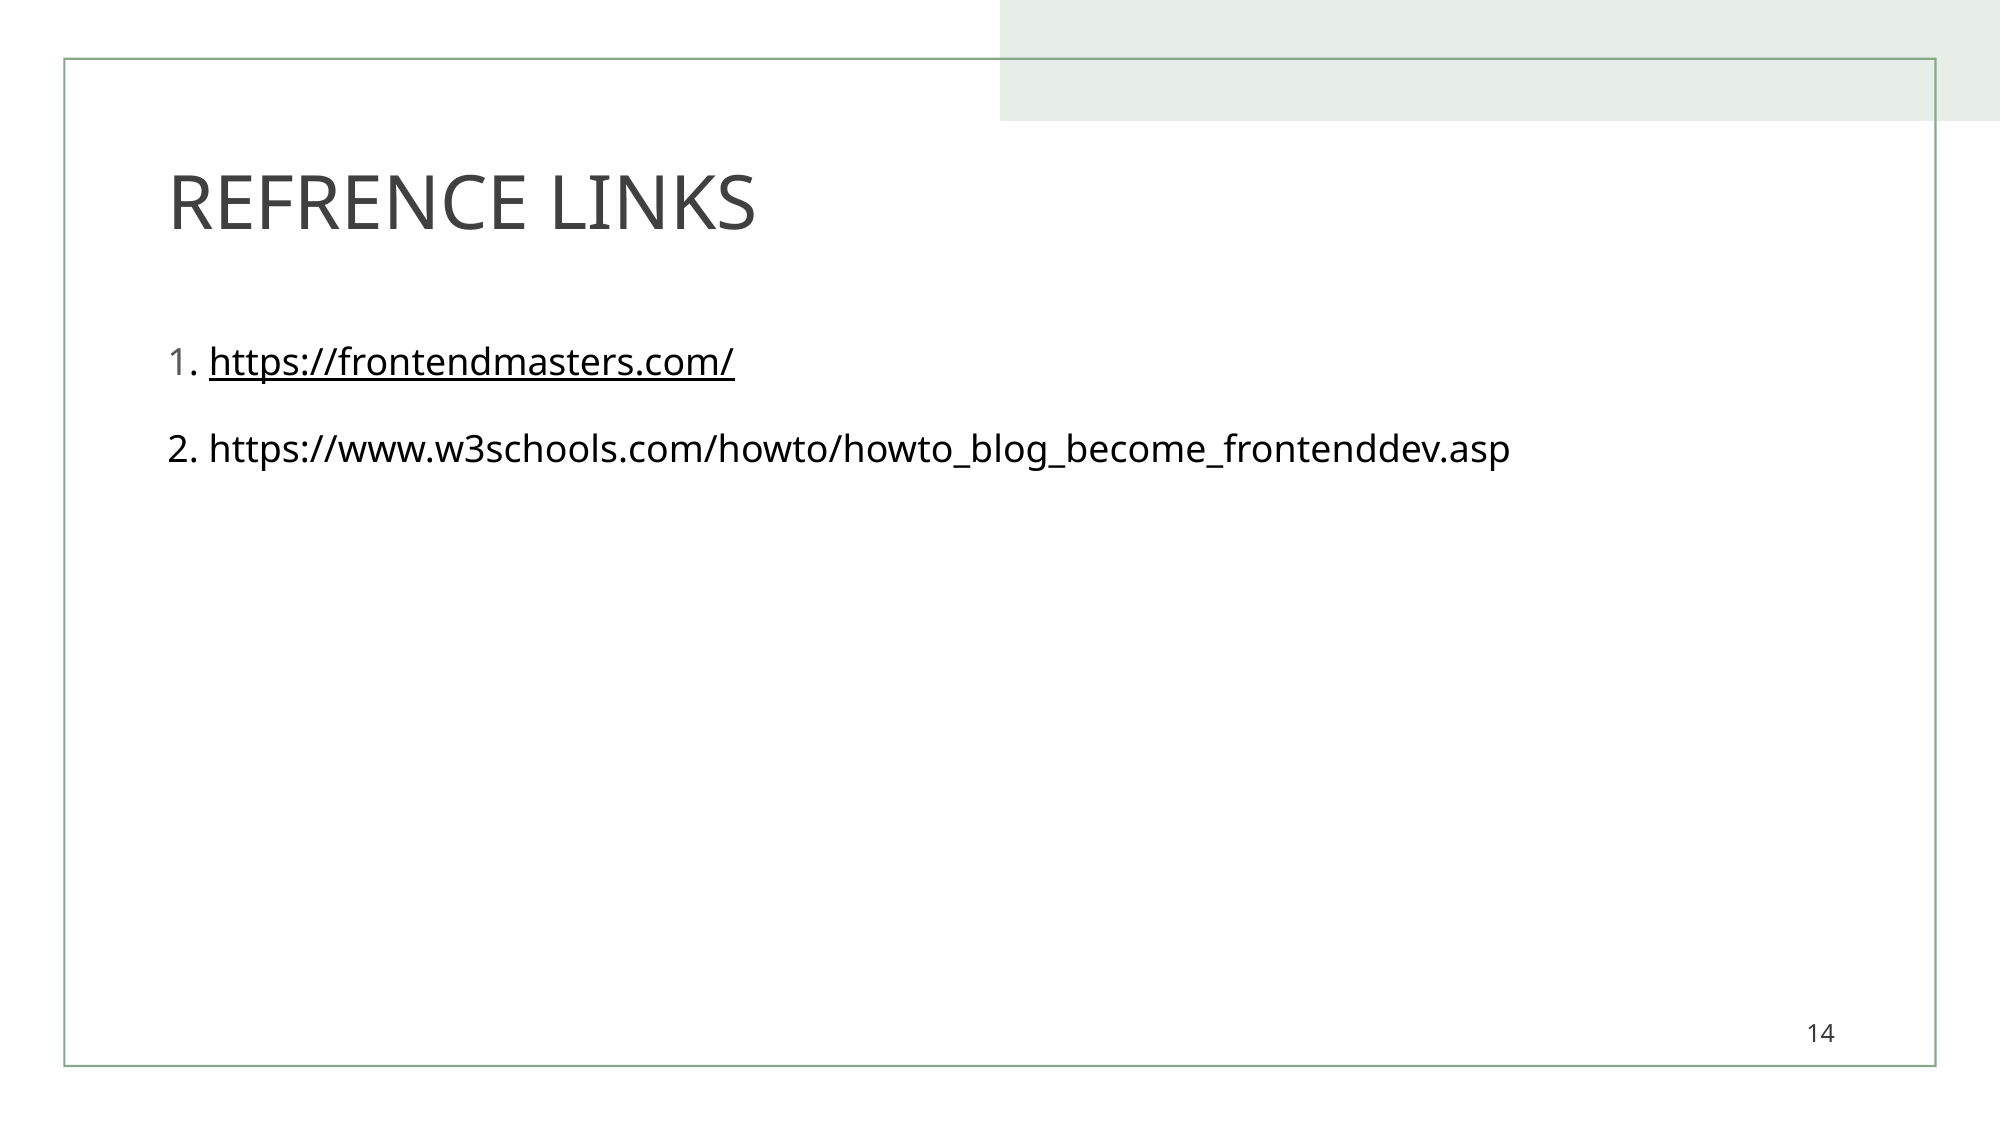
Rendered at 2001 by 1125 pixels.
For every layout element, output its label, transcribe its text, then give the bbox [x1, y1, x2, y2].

list 1. https://frontendmasters.com/ 2. https://www.w3schools.com/howto/howto_blog_become_frontenddev.asp [152, 330, 1694, 905]
title REFRENCE LINKS [152, 79, 1878, 331]
slide_number 14 [1400, 1004, 1850, 1064]
